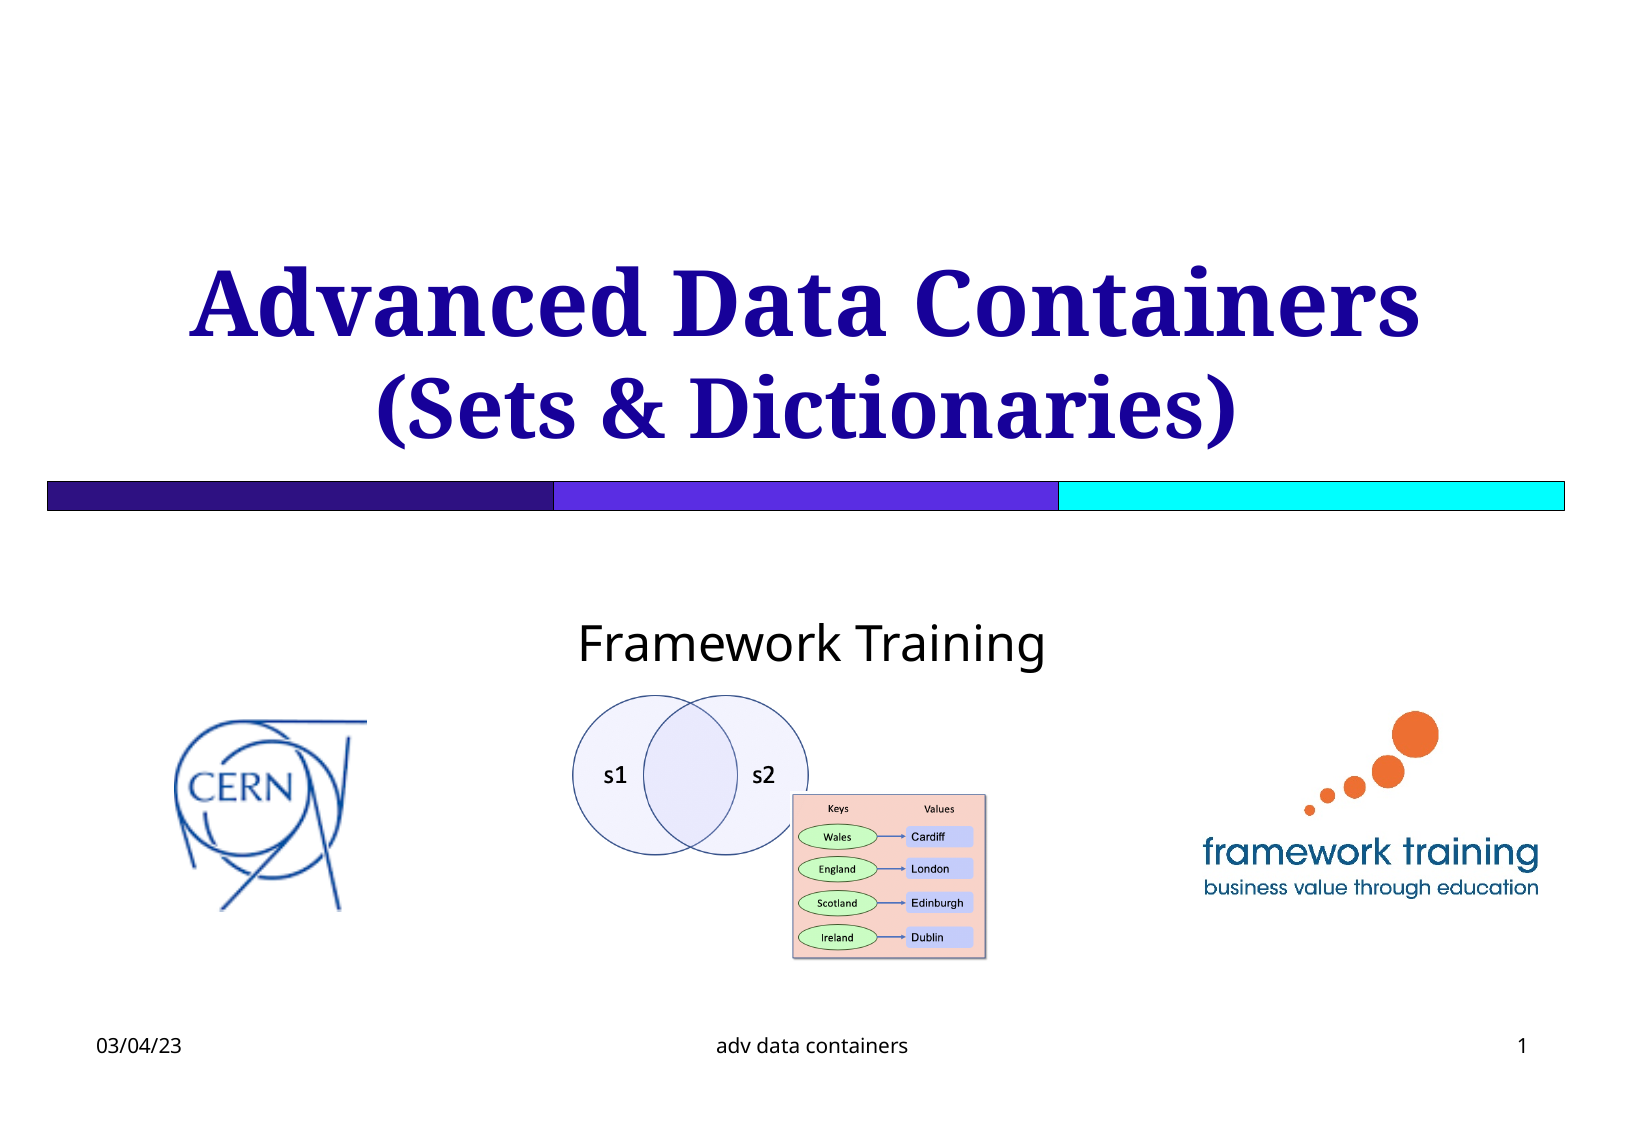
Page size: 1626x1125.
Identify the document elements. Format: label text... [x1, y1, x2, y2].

slide_number 1 [1164, 1025, 1544, 1100]
picture [174, 719, 367, 912]
subtitle Framework Training [287, 588, 1338, 899]
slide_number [81, 1025, 461, 1100]
picture [566, 692, 990, 963]
title Advanced Data Containers (Sets & Dictionaries) [115, 113, 1498, 463]
footer adv data containers [555, 1025, 1070, 1100]
picture [1201, 710, 1539, 900]
